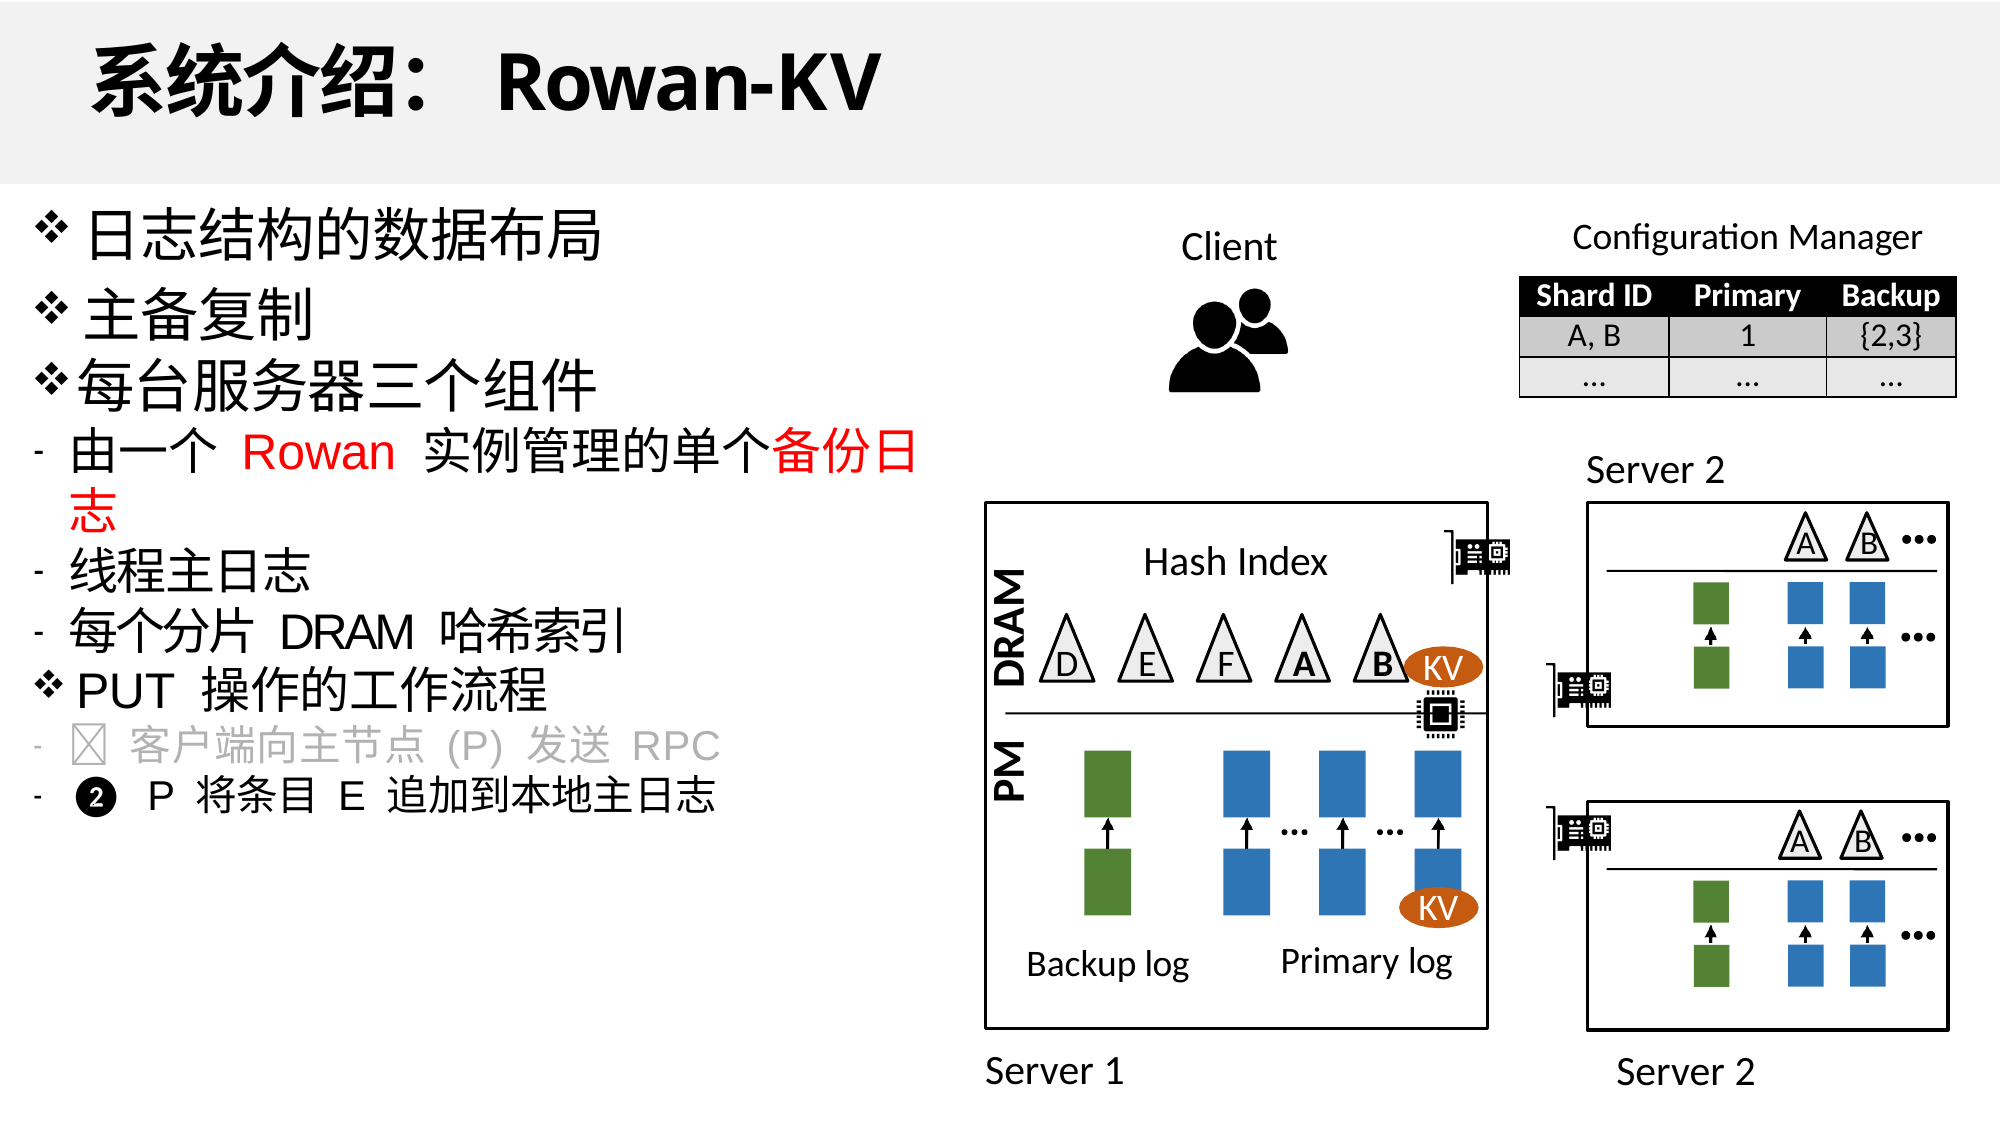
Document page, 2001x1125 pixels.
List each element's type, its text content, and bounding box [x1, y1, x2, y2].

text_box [1084, 645, 1484, 916]
text_box Server 1 [983, 1042, 1127, 1093]
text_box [983, 500, 1490, 1031]
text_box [1545, 800, 1886, 988]
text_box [1585, 800, 1950, 1032]
table_header Shard ID [1520, 276, 1668, 317]
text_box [1545, 581, 1886, 724]
text_box Server 2 [1583, 440, 1728, 493]
table_header Primary [1670, 276, 1826, 317]
table_cell A, B [1520, 317, 1668, 356]
picture [1166, 278, 1290, 402]
text_box Configuration Manager [1570, 209, 1928, 257]
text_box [1585, 500, 1950, 729]
table_header Backup [1827, 276, 1955, 317]
table_cell … [1520, 358, 1668, 396]
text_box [1004, 612, 1489, 916]
text_box 日志结构的数据布局 主备复制 每台服务器三个组件 由一个 Rowan 实例管理的单个备份日志 线程主日志 每个分片 DRAM 哈希索引 PUT 操作的工作流程  客户端向主节点 (P) 发送 RPC ❷ P 将条目 E 追加到本地主日志 [29, 185, 955, 820]
table_cell … [1670, 358, 1826, 396]
text_box Server 2 [1614, 1043, 1758, 1094]
text_box Client [1179, 216, 1282, 269]
table_cell {2,3} [1827, 317, 1955, 356]
title 系统介绍：Rowan-KV [86, 29, 1899, 219]
table_cell … [1827, 358, 1955, 396]
table_cell 1 [1670, 317, 1826, 356]
picture [1444, 523, 1510, 590]
